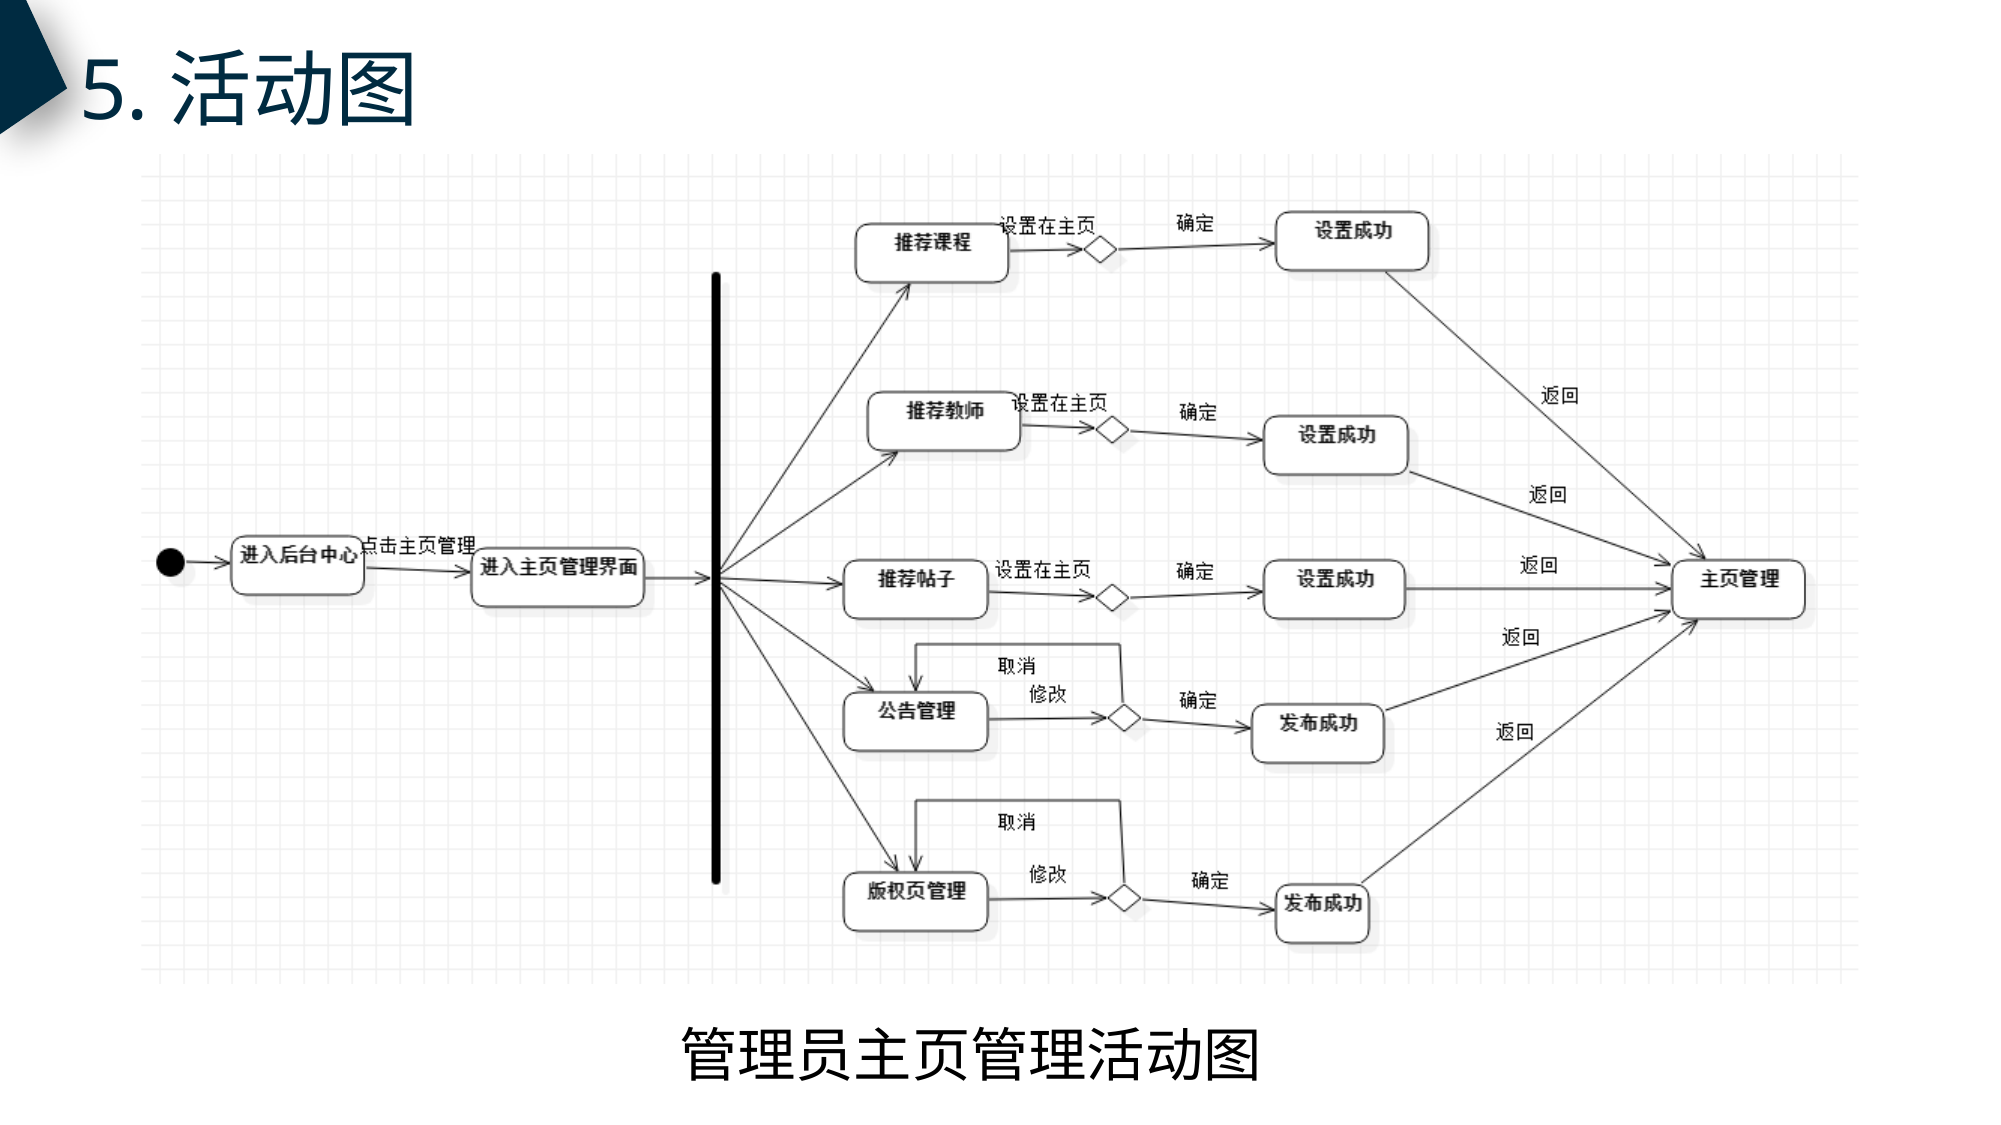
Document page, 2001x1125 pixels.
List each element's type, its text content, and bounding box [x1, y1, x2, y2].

text_box [0, 0, 68, 135]
picture [141, 154, 1859, 984]
text_box 管理员主页管理活动图 [664, 1010, 1277, 1096]
text_box 5.活动图 [68, 28, 434, 144]
